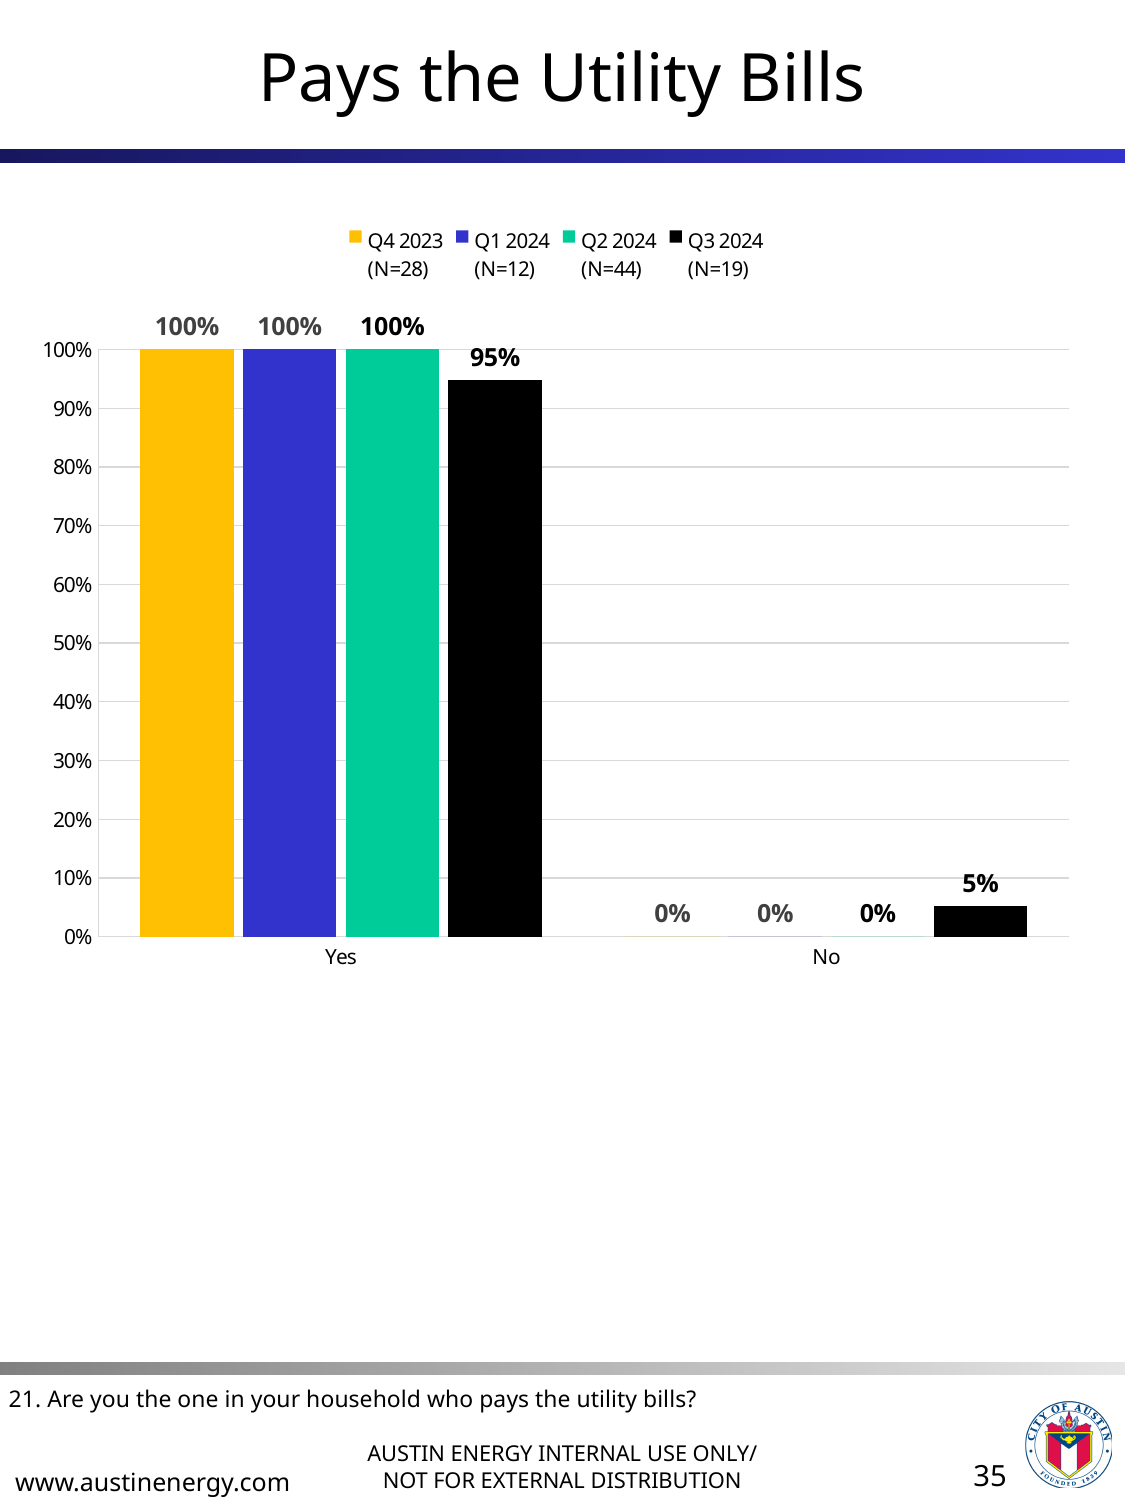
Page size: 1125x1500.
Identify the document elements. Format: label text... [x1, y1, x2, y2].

title Pays the Utility Bills [0, 0, 1125, 150]
chart [24, 209, 1088, 983]
slide_number 35 [787, 1449, 1022, 1500]
text_box 21. Are you the one in your household who pays the utility bills? [0, 1377, 1022, 1420]
